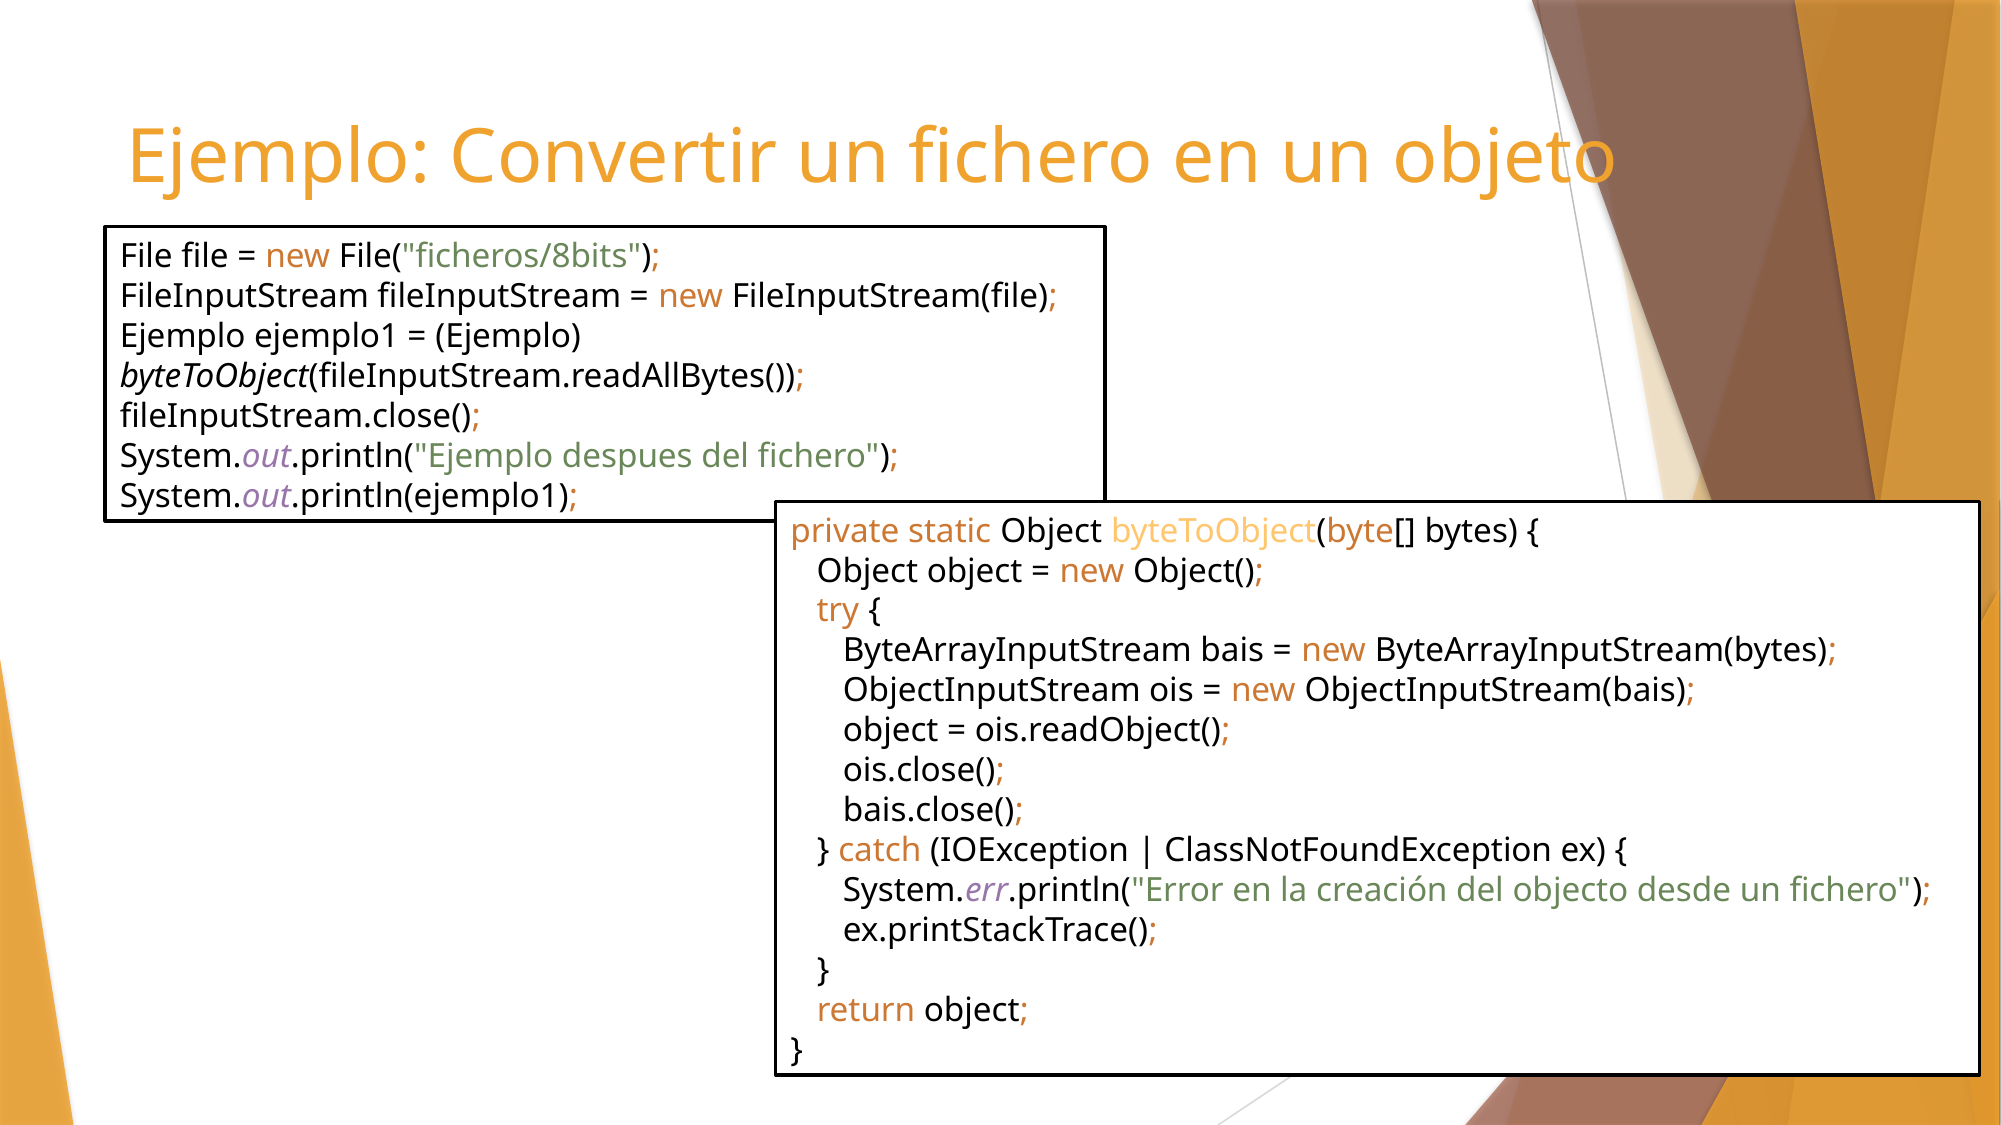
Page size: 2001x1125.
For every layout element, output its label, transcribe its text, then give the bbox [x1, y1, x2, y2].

title Ejemplo: Convertir un fichero en un objeto [111, 99, 1638, 222]
text_box File file = new File("ficheros/8bits"); FileInputStream fileInputStream = new FileInputStream(file); Ejemplo ejemplo1 = (Ejemplo) byteToObject(fileInputStream.readAllBytes()); fileInputStream.close(); System.out.println("Ejemplo despues del fichero"); System.out.println(ejemplo1); [103, 225, 1107, 523]
text_box private static Object byteToObject(byte[] bytes) { Object object = new Object(); try { ByteArrayInputStream bais = new ByteArrayInputStream(bytes); ObjectInputStream ois = new ObjectInputStream(bais); object = ois.readObject(); ois.close(); bais.close(); } catch (IOException | ClassNotFoundException ex) { System.err.println("Error en la creación del objecto desde un fichero"); ex.printStackTrace(); } return object; } [774, 500, 1981, 1077]
